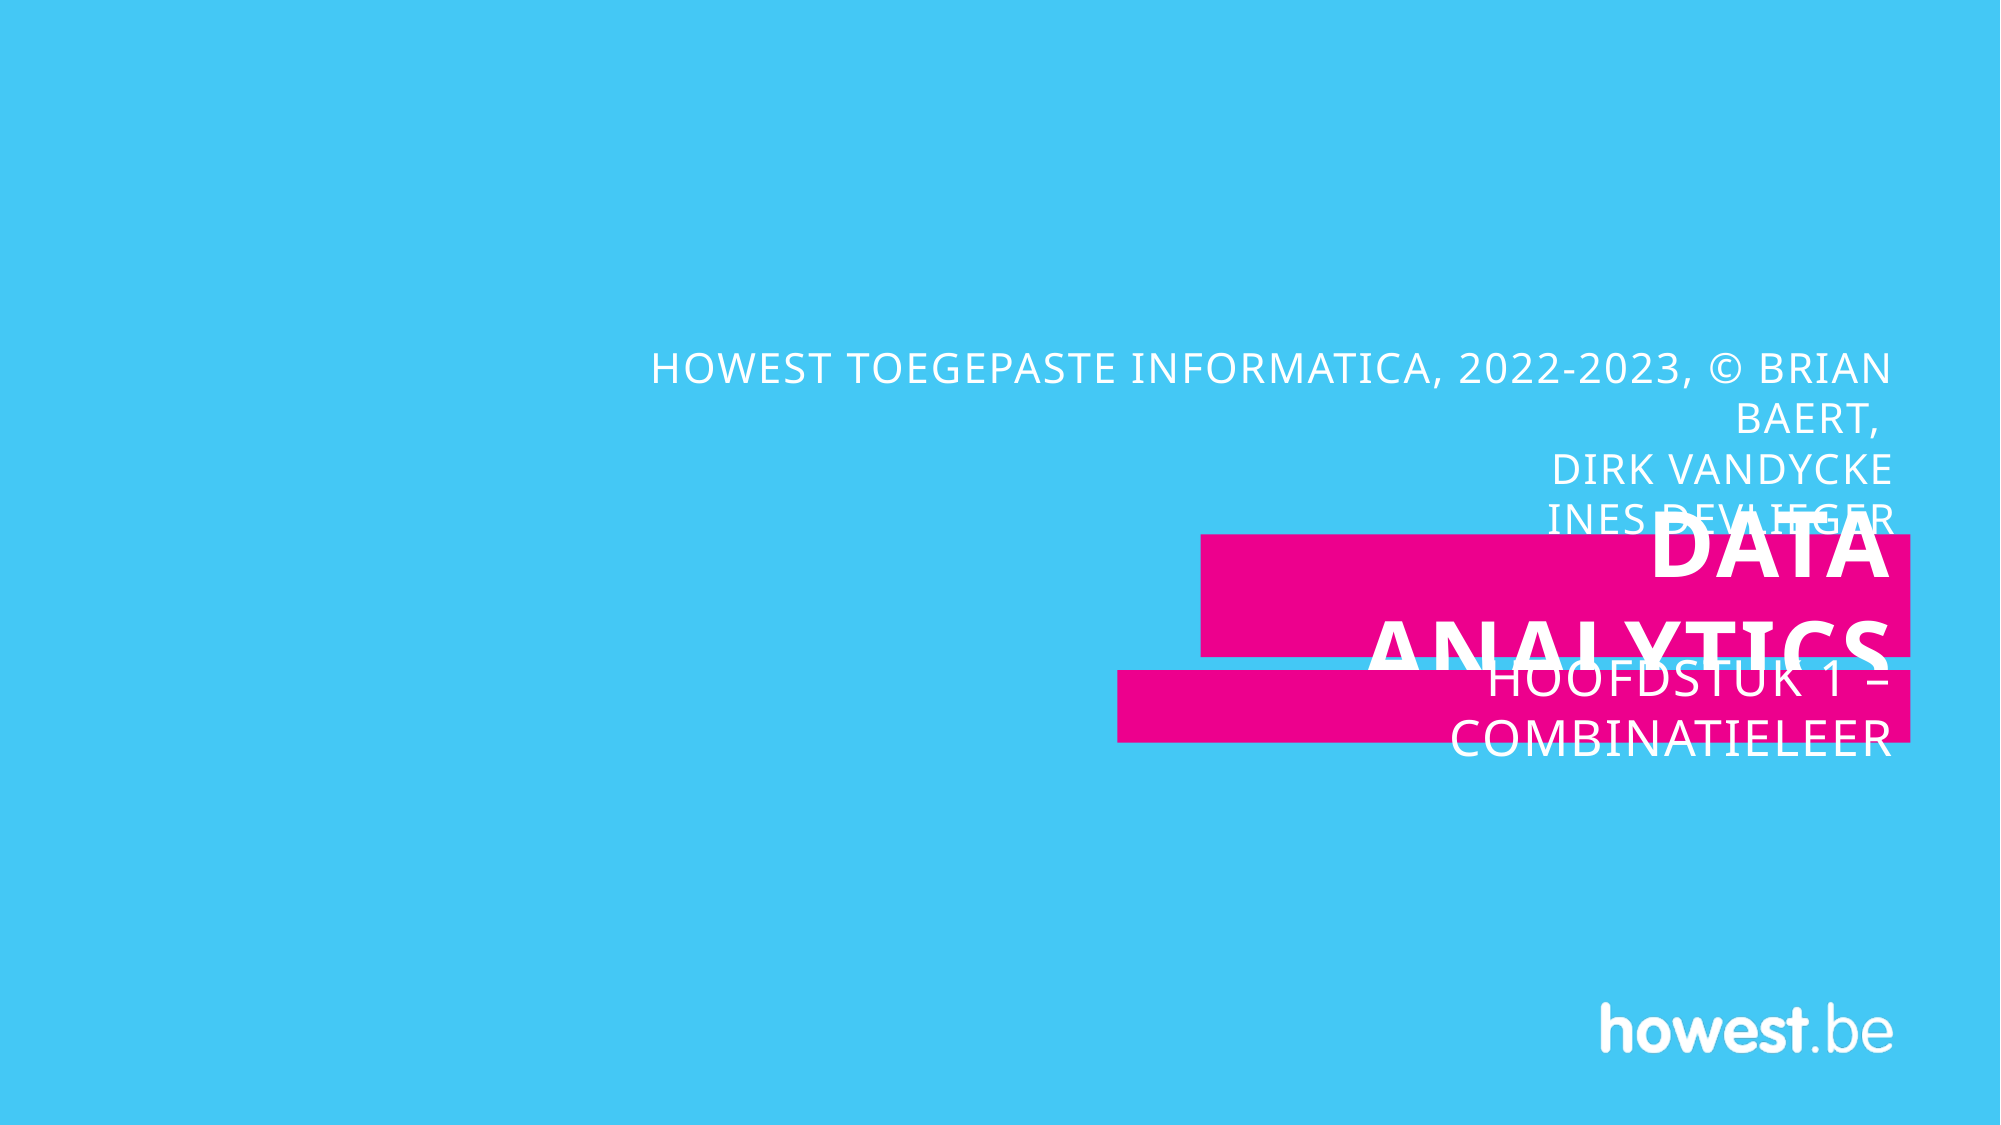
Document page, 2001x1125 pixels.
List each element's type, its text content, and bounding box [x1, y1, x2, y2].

picture [1555, 970, 1933, 1095]
subtitle HOOFDSTUK 1 – Combinatieleer [1117, 670, 1911, 743]
list Howest Toegepaste informatica, 2022-2023, © Brian Baert, Dirk vandycke Ines Devlieger [618, 342, 1911, 494]
title Data analytics [1200, 534, 1911, 658]
